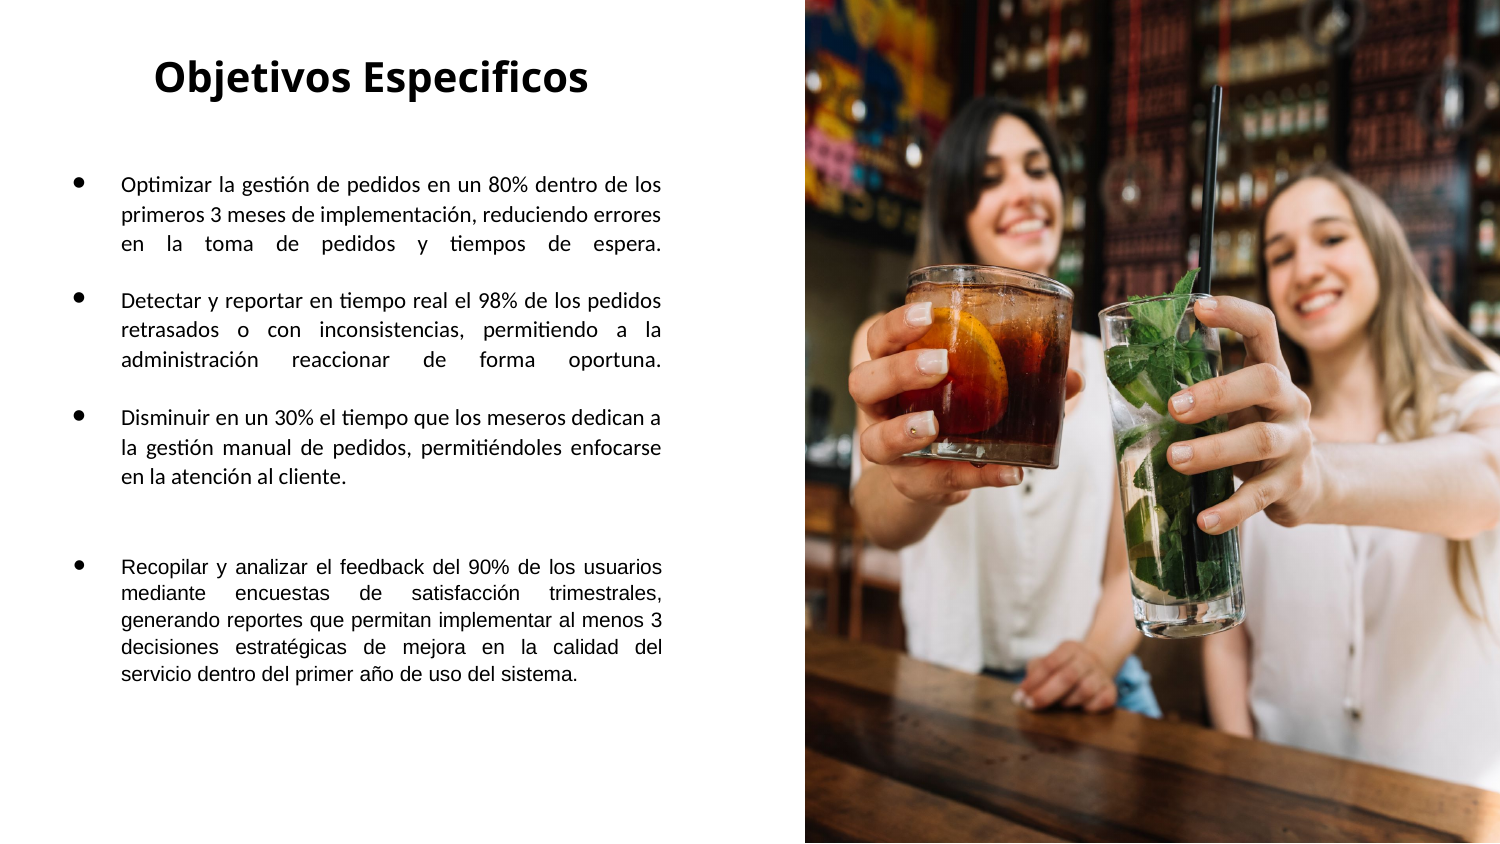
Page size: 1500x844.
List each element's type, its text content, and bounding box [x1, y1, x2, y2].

picture [801, 0, 1500, 844]
title Optimizar la gestión de pedidos en un 80% dentro de los primeros 3 meses de implementación, reduciendo errores en la toma de pedidos y tiempos de espera. Detectar y reportar en tiempo real el 98% de los pedidos retrasados o con inconsistencias, permitiendo a la administración reaccionar de forma oportuna. Disminuir en un 30% el tiempo que los meseros dedican a la gestión manual de pedidos, permitiéndoles enfocarse en la atención al cliente. Recopilar y analizar el feedback del 90% de los usuarios mediante encuestas de satisfacción trimestrales, generando reportes que permitan implementar al menos 3 decisiones estratégicas de mejora en la calidad del servicio dentro del primer año de uso del sistema. [31, 153, 678, 755]
title Objetivos Especificos [138, 35, 729, 127]
